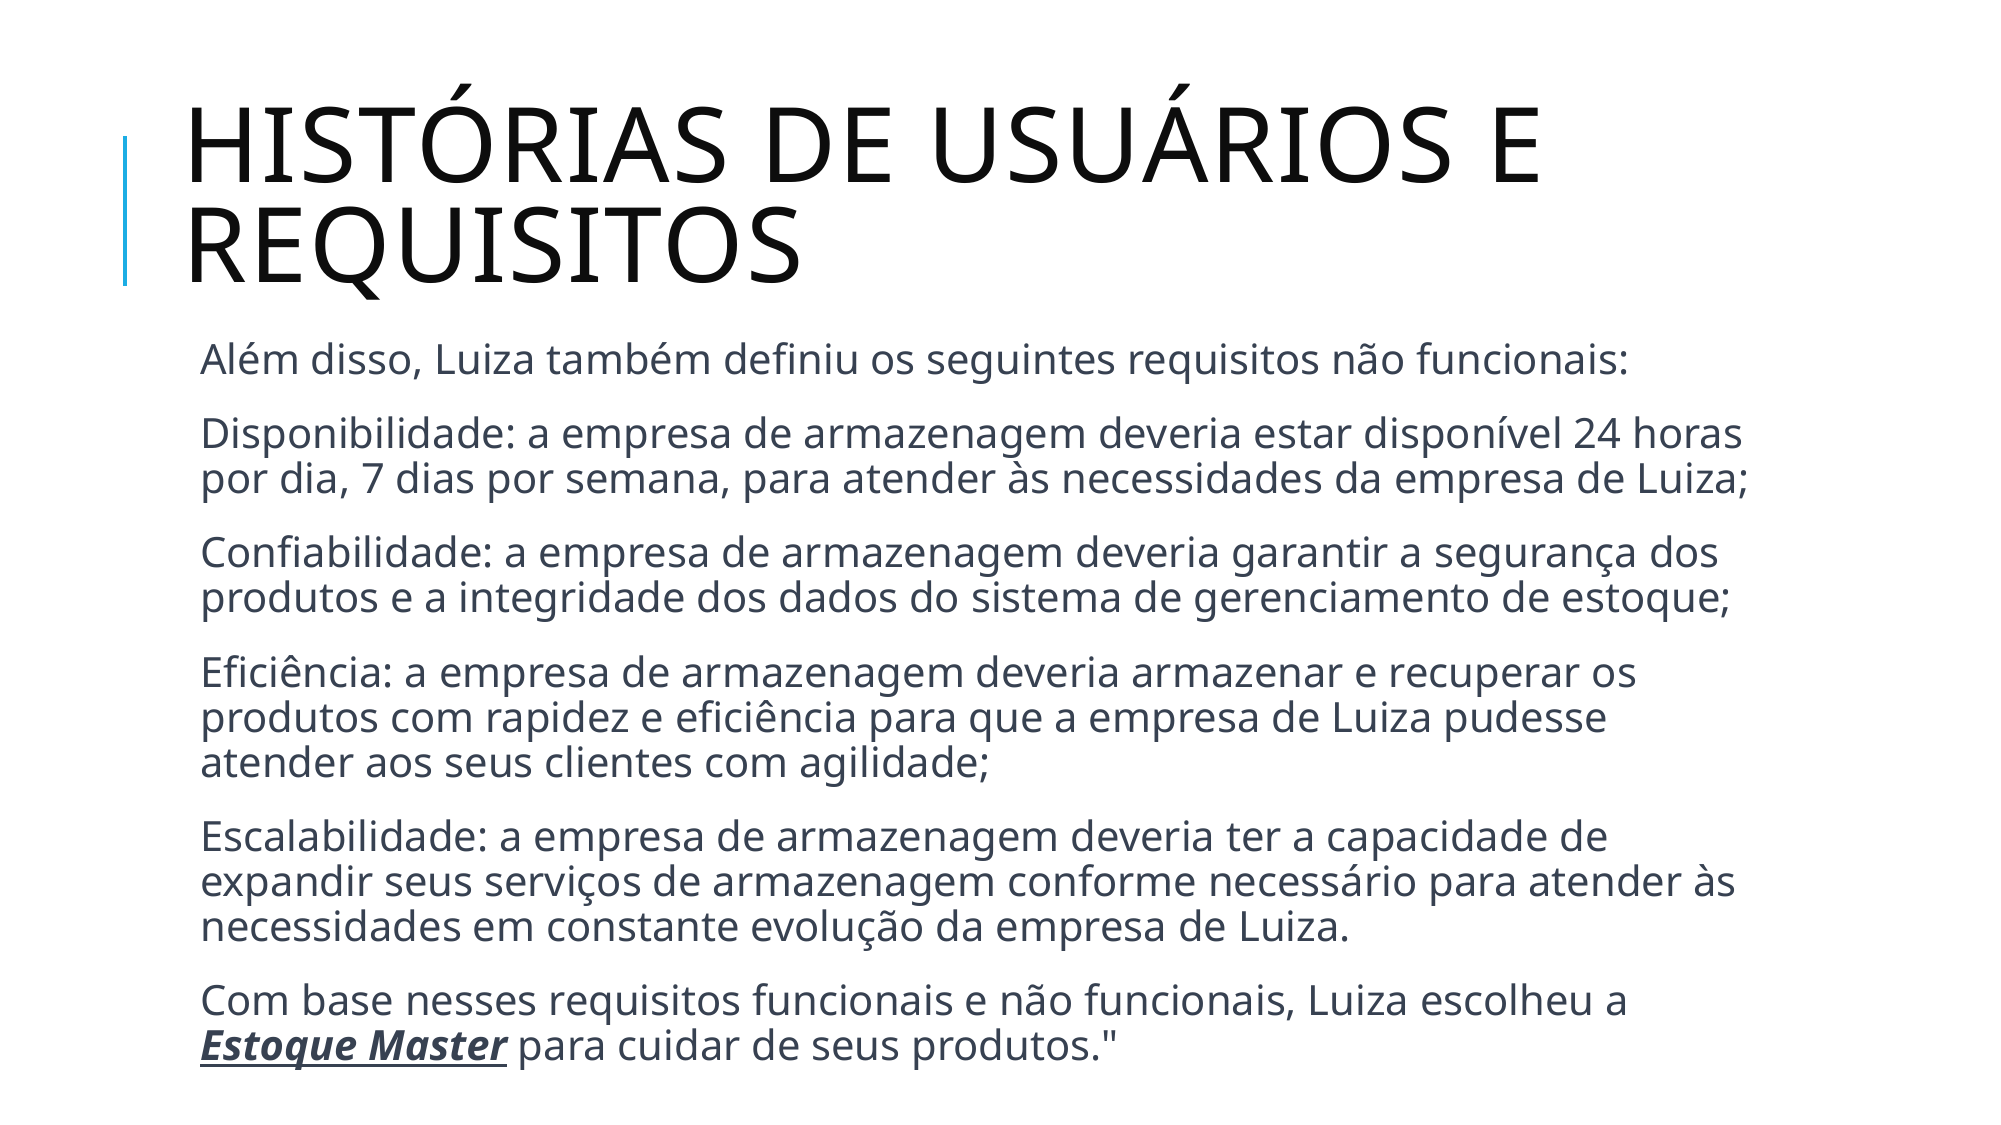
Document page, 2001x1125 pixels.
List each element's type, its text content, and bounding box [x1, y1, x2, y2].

list Além disso, Luiza também definiu os seguintes requisitos não funcionais: Disponibilidade: a empresa de armazenagem deveria estar disponível 24 horas por dia, 7 dias por semana, para atender às necessidades da empresa de Luiza; Confiabilidade: a empresa de armazenagem deveria garantir a segurança dos produtos e a integridade dos dados do sistema de gerenciamento de estoque; Eficiência: a empresa de armazenagem deveria armazenar e recuperar os produtos com rapidez e eficiência para que a empresa de Luiza pudesse atender aos seus clientes com agilidade; Escalabilidade: a empresa de armazenagem deveria ter a capacidade de expandir seus serviços de armazenagem conforme necessário para atender às necessidades em constante evolução da empresa de Luiza. Com base nesses requisitos funcionais e não funcionais, Luiza escolheu a Estoque Master para cuidar de seus produtos." [177, 331, 1773, 1035]
title Histórias de Usuários e Requisitos [168, 96, 1763, 310]
